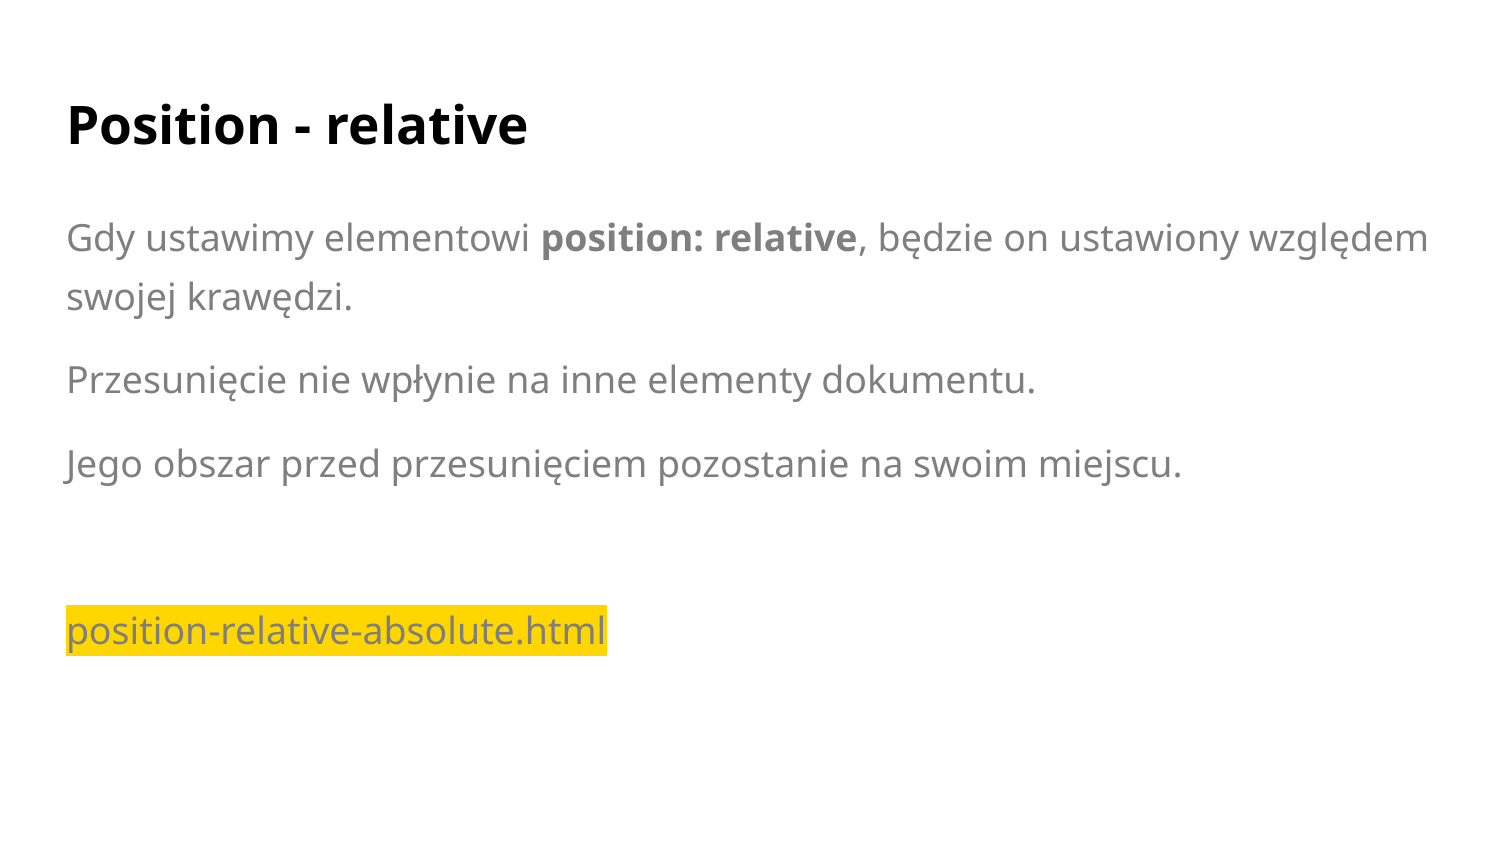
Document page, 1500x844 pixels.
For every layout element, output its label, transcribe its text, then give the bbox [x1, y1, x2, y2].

title Position - relative [51, 72, 1449, 176]
list Gdy ustawimy elementowi position: relative, będzie on ustawiony względem swojej krawędzi. Przesunięcie nie wpłynie na inne elementy dokumentu. Jego obszar przed przesunięciem pozostanie na swoim miejscu. position-relative-absolute.html [51, 189, 1449, 750]
